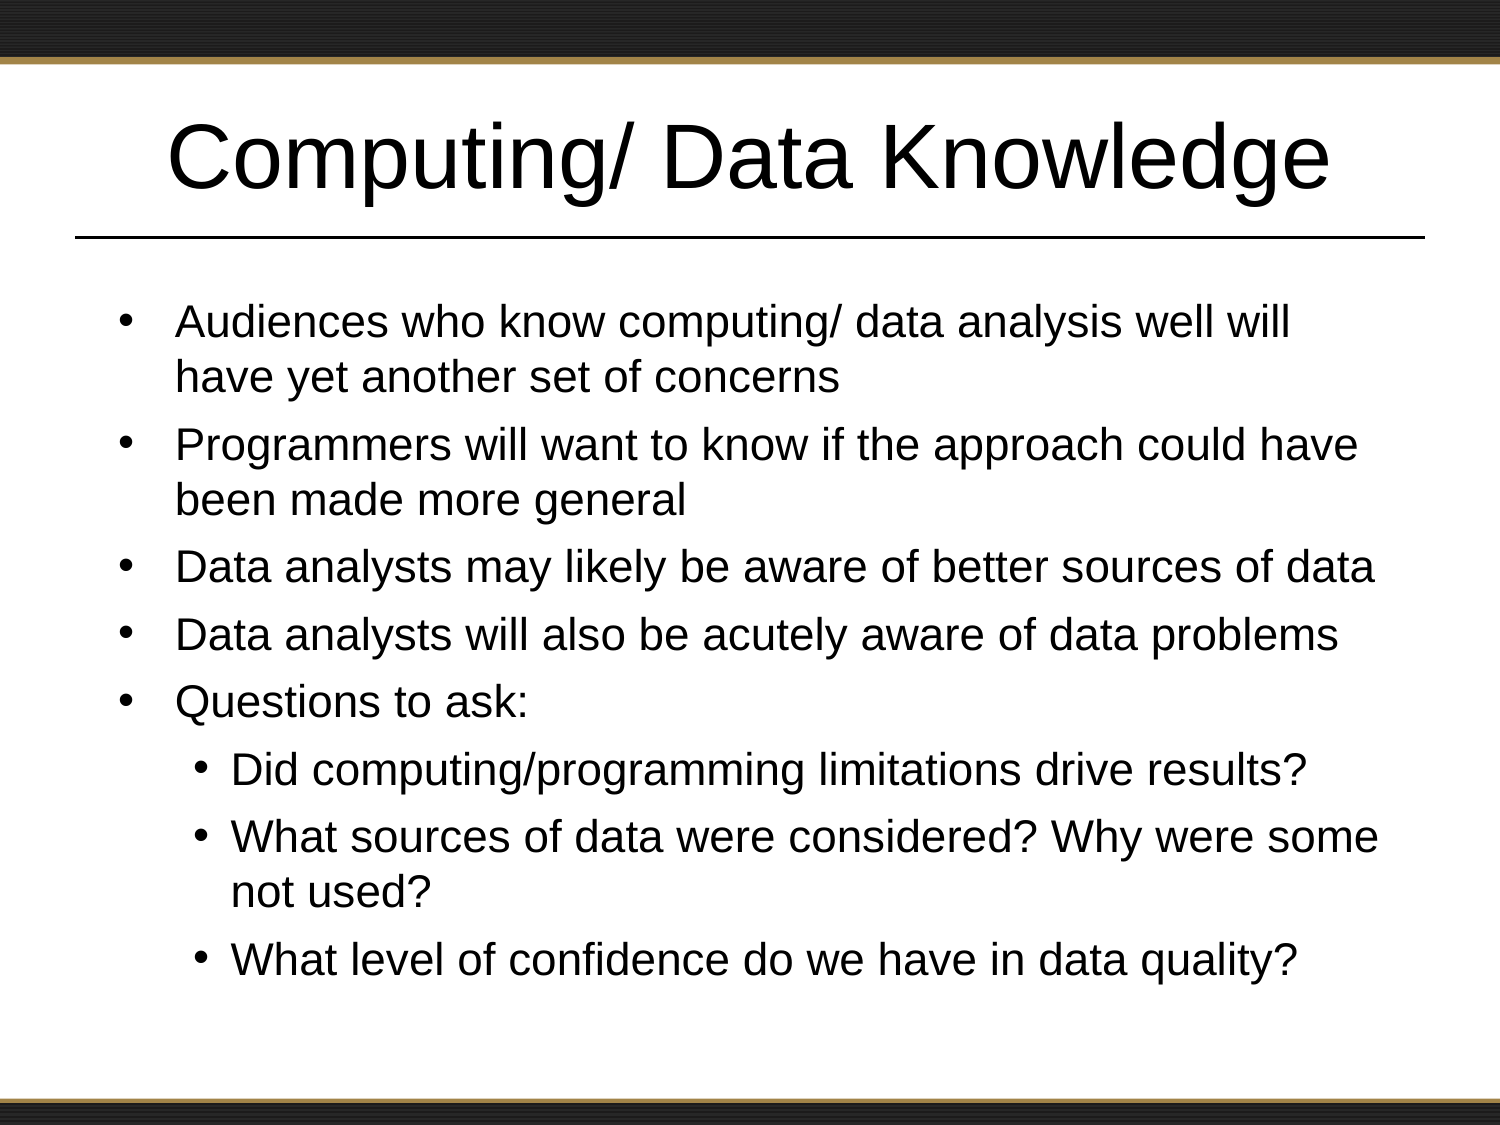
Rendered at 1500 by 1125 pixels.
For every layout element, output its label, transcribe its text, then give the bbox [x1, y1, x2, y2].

picture [0, 1103, 1500, 1125]
list Audiences who know computing/ data analysis well will have yet another set of concerns Programmers will want to know if the approach could have been made more general Data analysts may likely be aware of better sources of data Data analysts will also be acutely aware of data problems Questions to ask: Did computing/programming limitations drive results? What sources of data were considered? Why were some not used? What level of confidence do we have in data quality? [103, 284, 1397, 999]
title Computing/ Data Knowledge [103, 50, 1397, 269]
picture [0, 0, 1500, 57]
